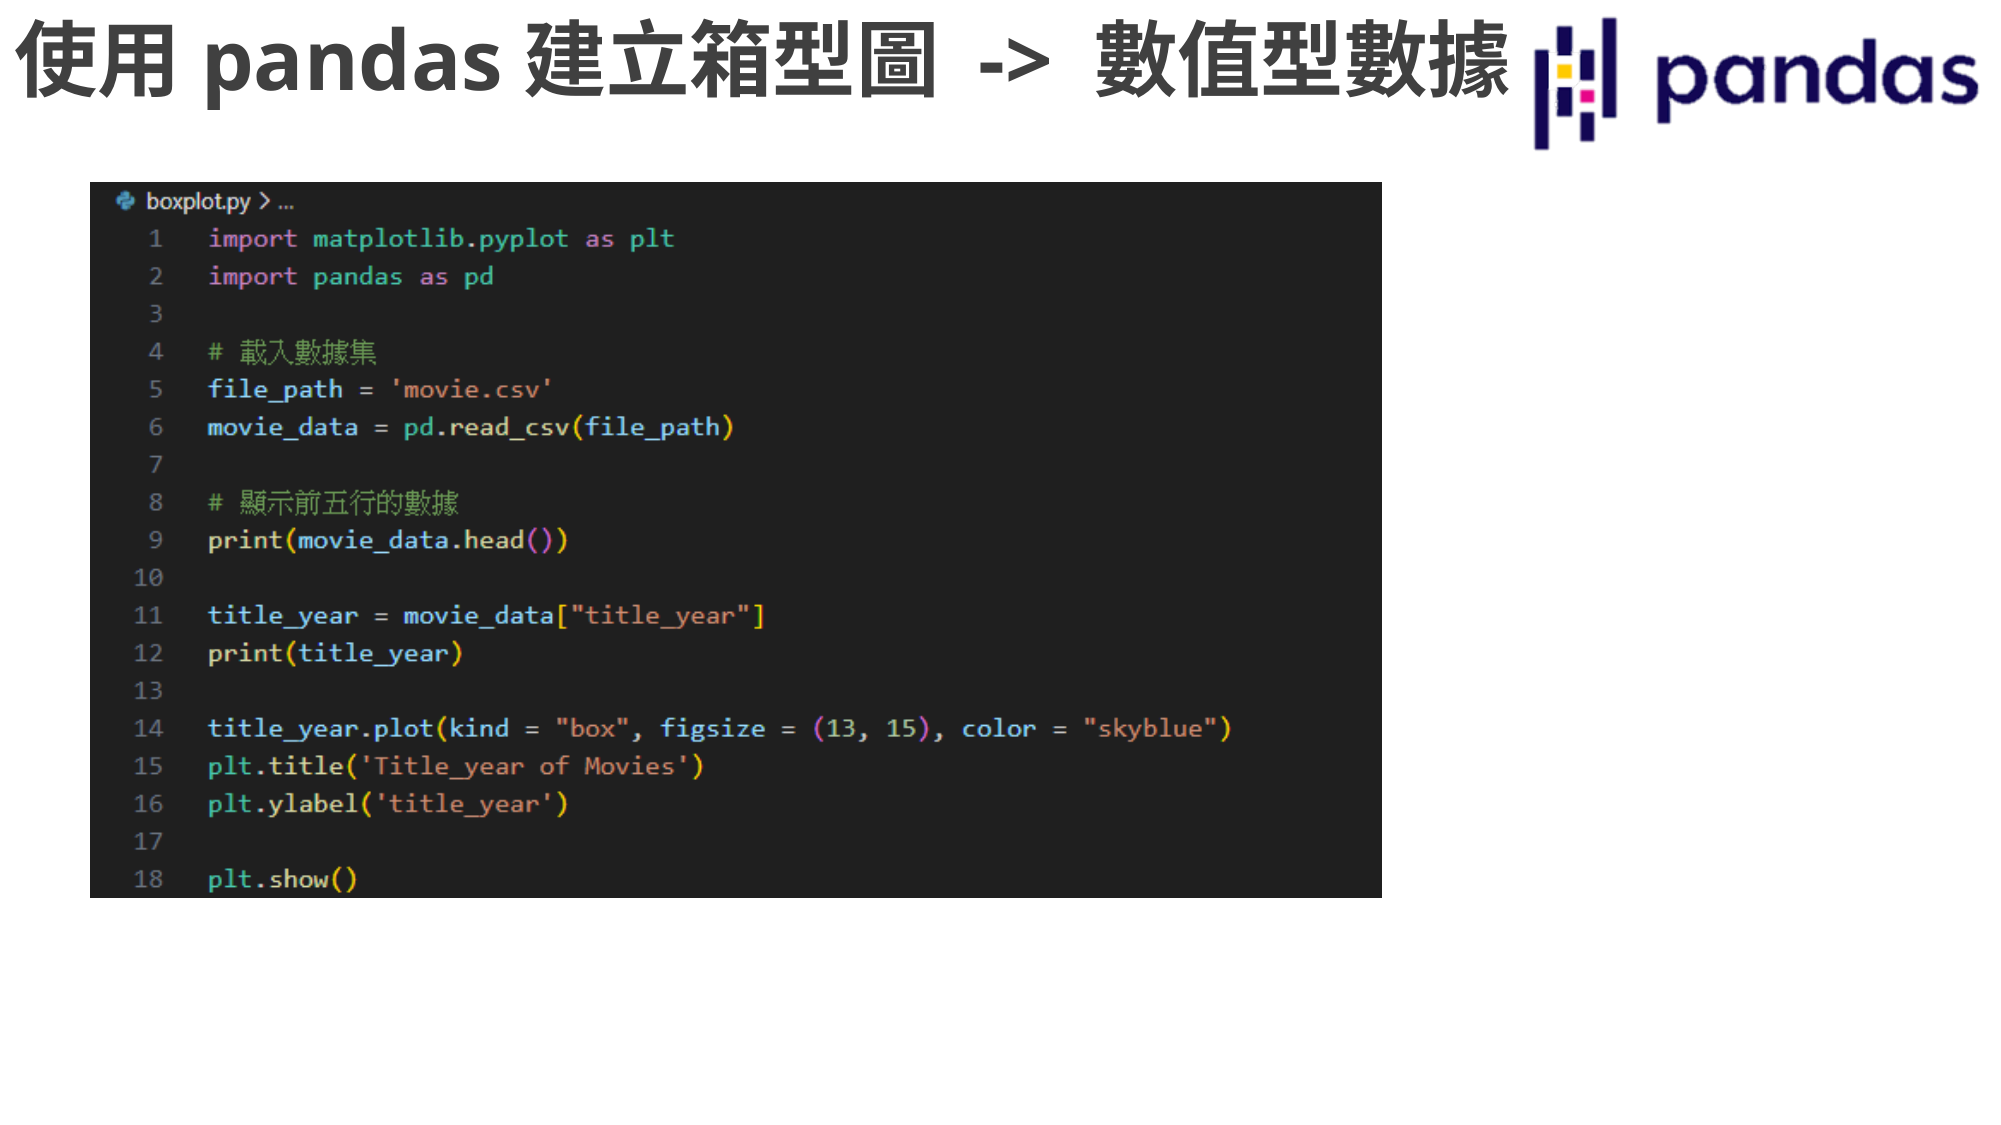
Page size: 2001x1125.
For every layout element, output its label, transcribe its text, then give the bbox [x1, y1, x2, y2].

picture [1513, 0, 2000, 183]
text_box 使用pandas建立箱型圖 -> 數值型數據 [0, 0, 1513, 115]
picture [90, 182, 1382, 898]
